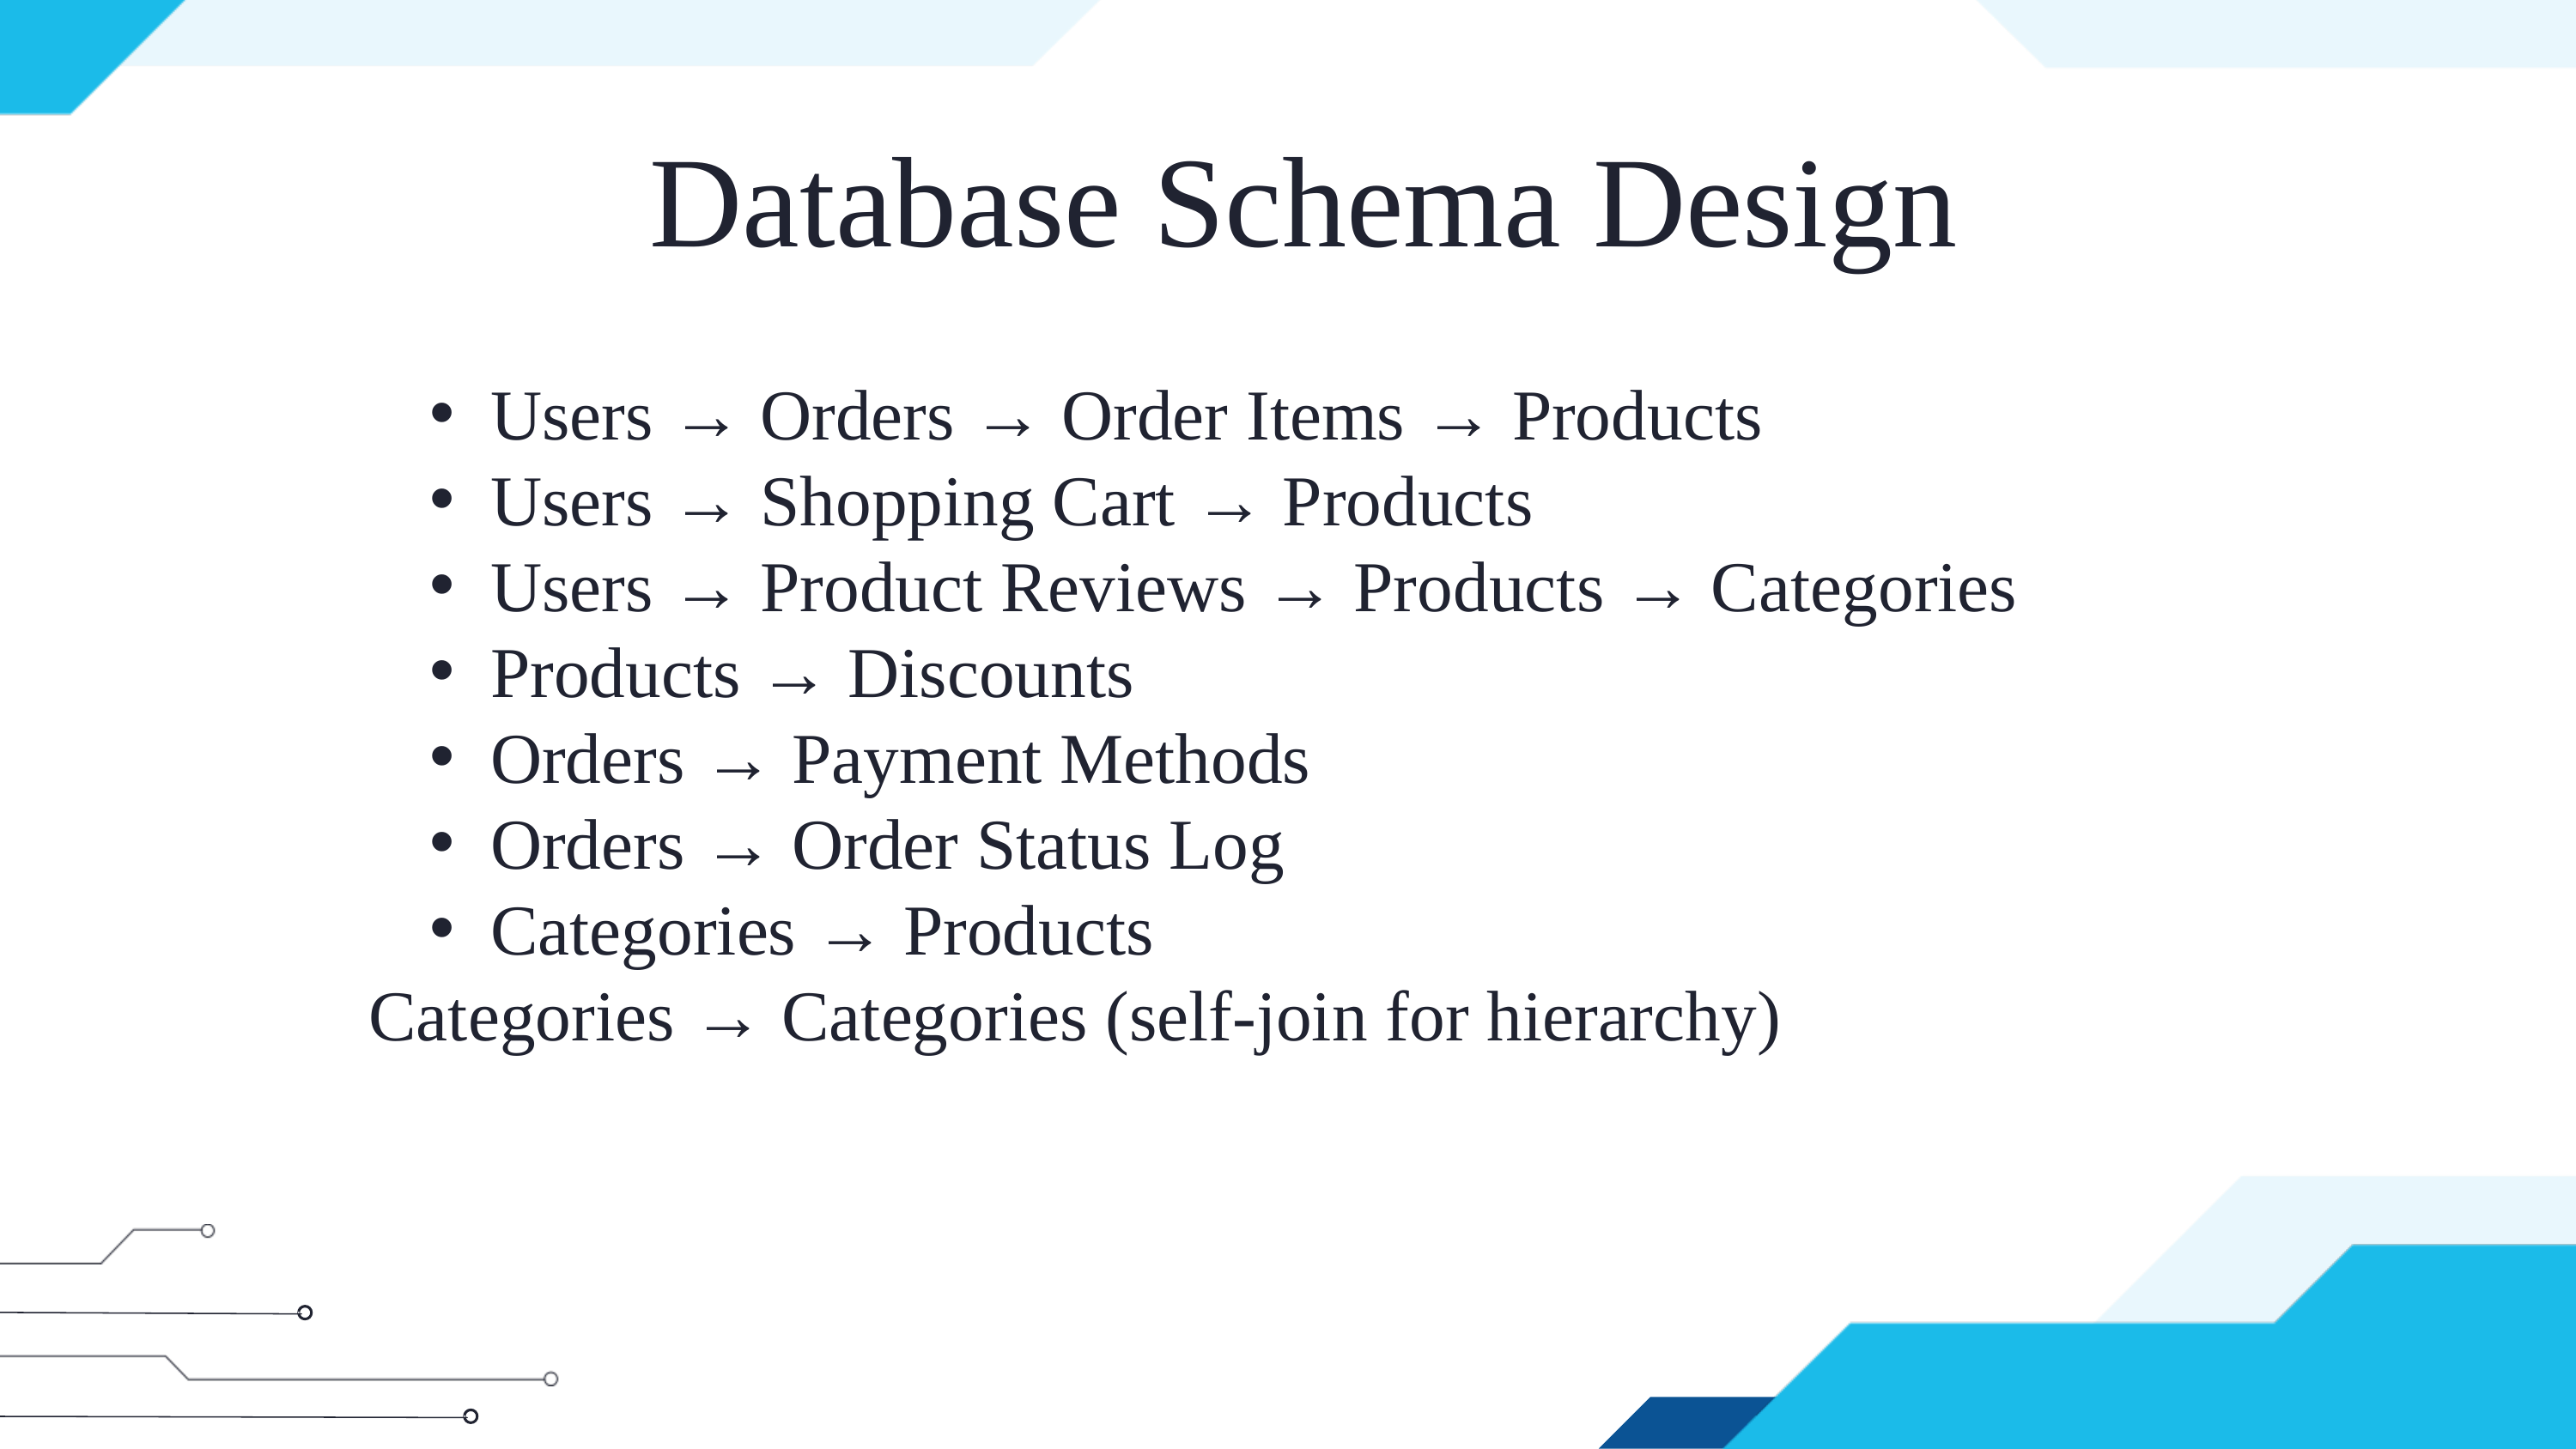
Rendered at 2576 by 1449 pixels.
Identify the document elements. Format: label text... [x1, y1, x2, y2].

text_box [0, 0, 2576, 1449]
text_box Database Schema Design [216, 118, 2360, 273]
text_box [1598, 1396, 1883, 1449]
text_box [297, 1305, 313, 1321]
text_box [463, 1409, 479, 1425]
text_box Users → Orders → Order Items → Products Users → Shopping Cart → Products Users → Product Reviews → Products → Categories Products → Discounts Orders → Payment Methods Orders → Order Status Log Categories → Products Categories → Categories (self-join for hierarchy) [368, 368, 2088, 1056]
text_box [0, 1224, 216, 1264]
text_box [0, 1355, 560, 1386]
